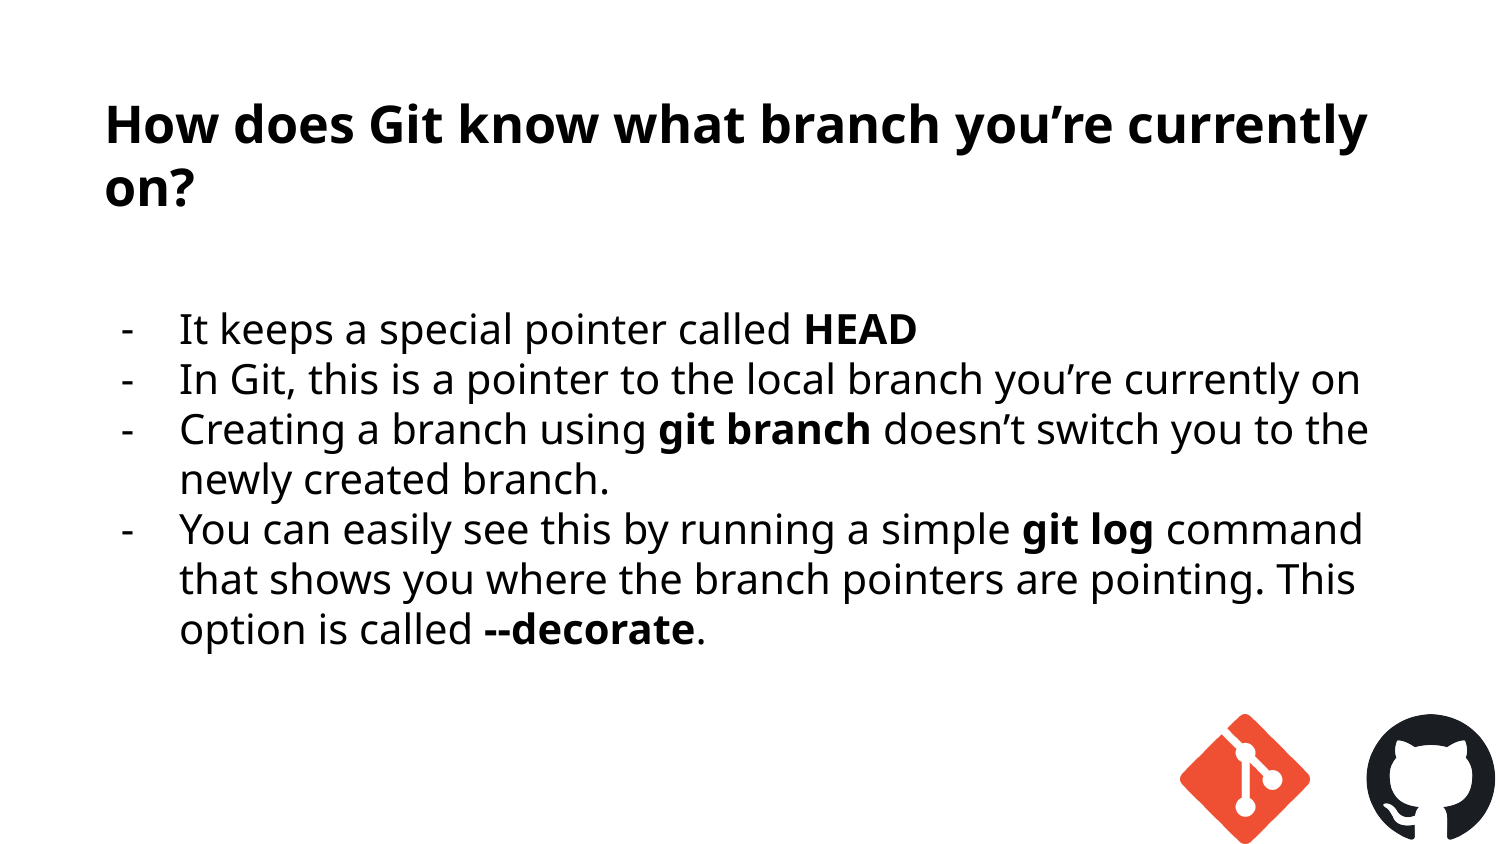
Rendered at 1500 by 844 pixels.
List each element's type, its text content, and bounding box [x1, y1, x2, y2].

picture [1180, 714, 1311, 844]
text_box How does Git know what branch you’re currently on? [89, 76, 1425, 175]
picture [1363, 714, 1500, 844]
text_box It keeps a special pointer called HEAD In Git, this is a pointer to the local branch you’re currently on Creating a branch using git branch doesn’t switch you to the newly created branch. You can easily see this by running a simple git log command that shows you where the branch pointers are pointing. This option is called --decorate. [89, 175, 1425, 780]
